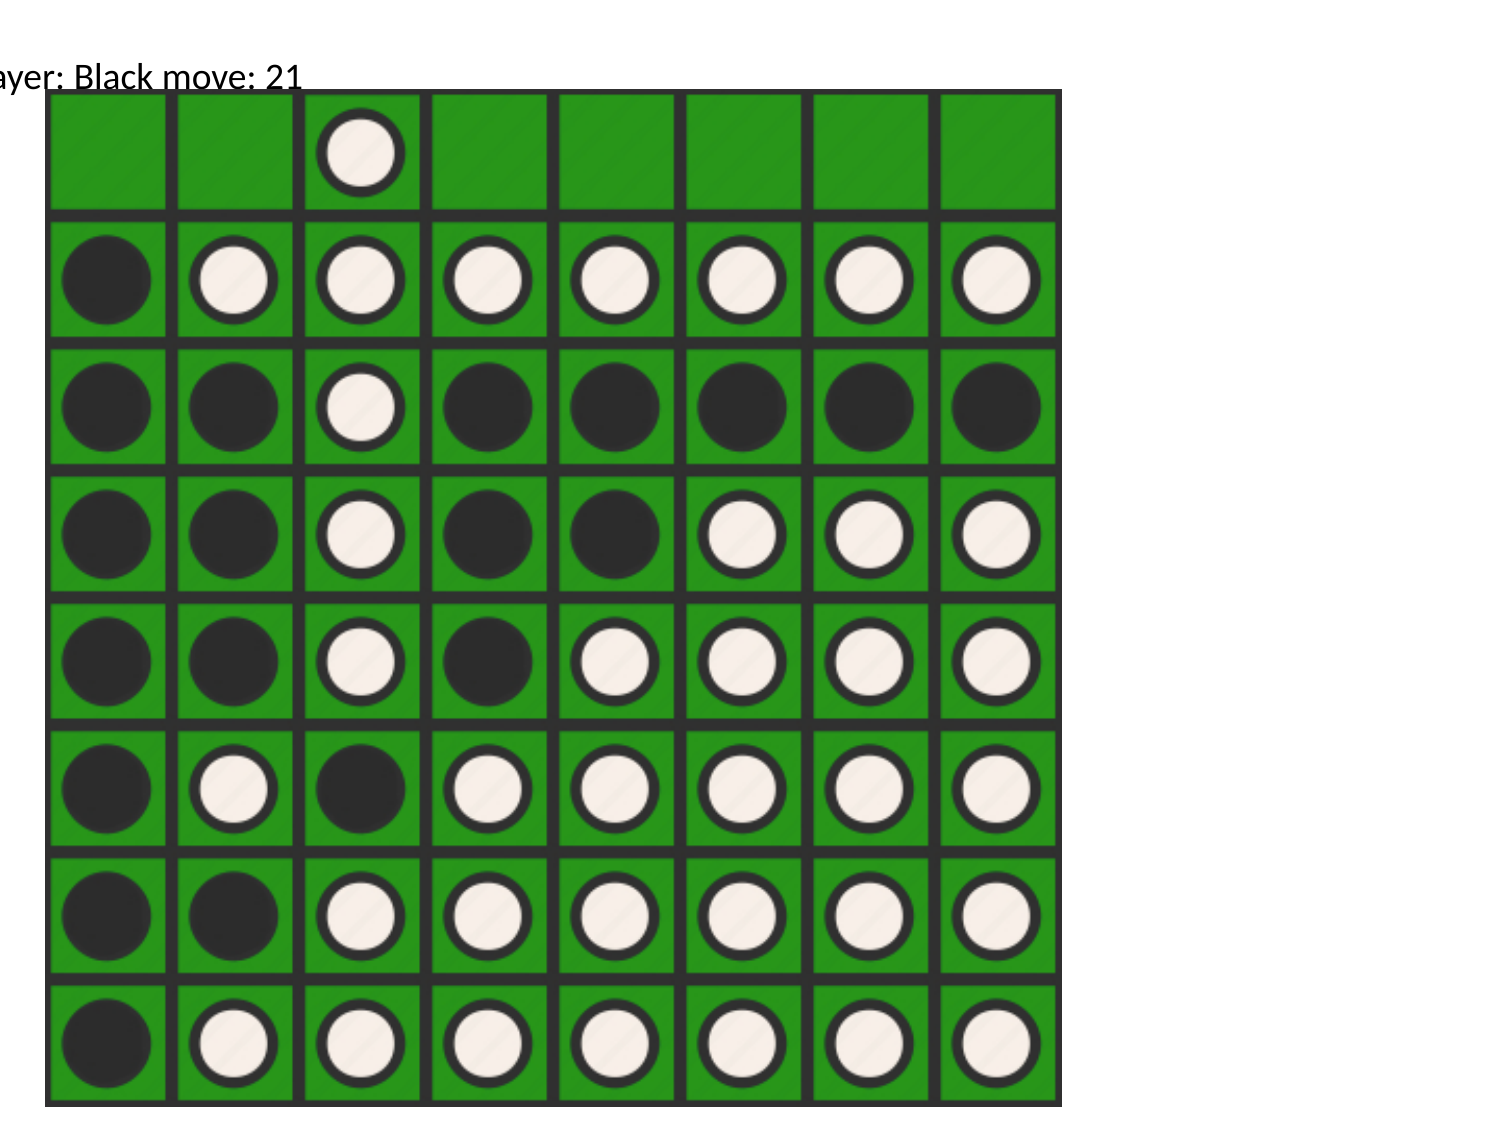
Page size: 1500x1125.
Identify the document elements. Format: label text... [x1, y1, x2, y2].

text_box turn: 53 player: Black move: 21 [0, 44, 319, 105]
picture [44, 89, 1062, 1107]
